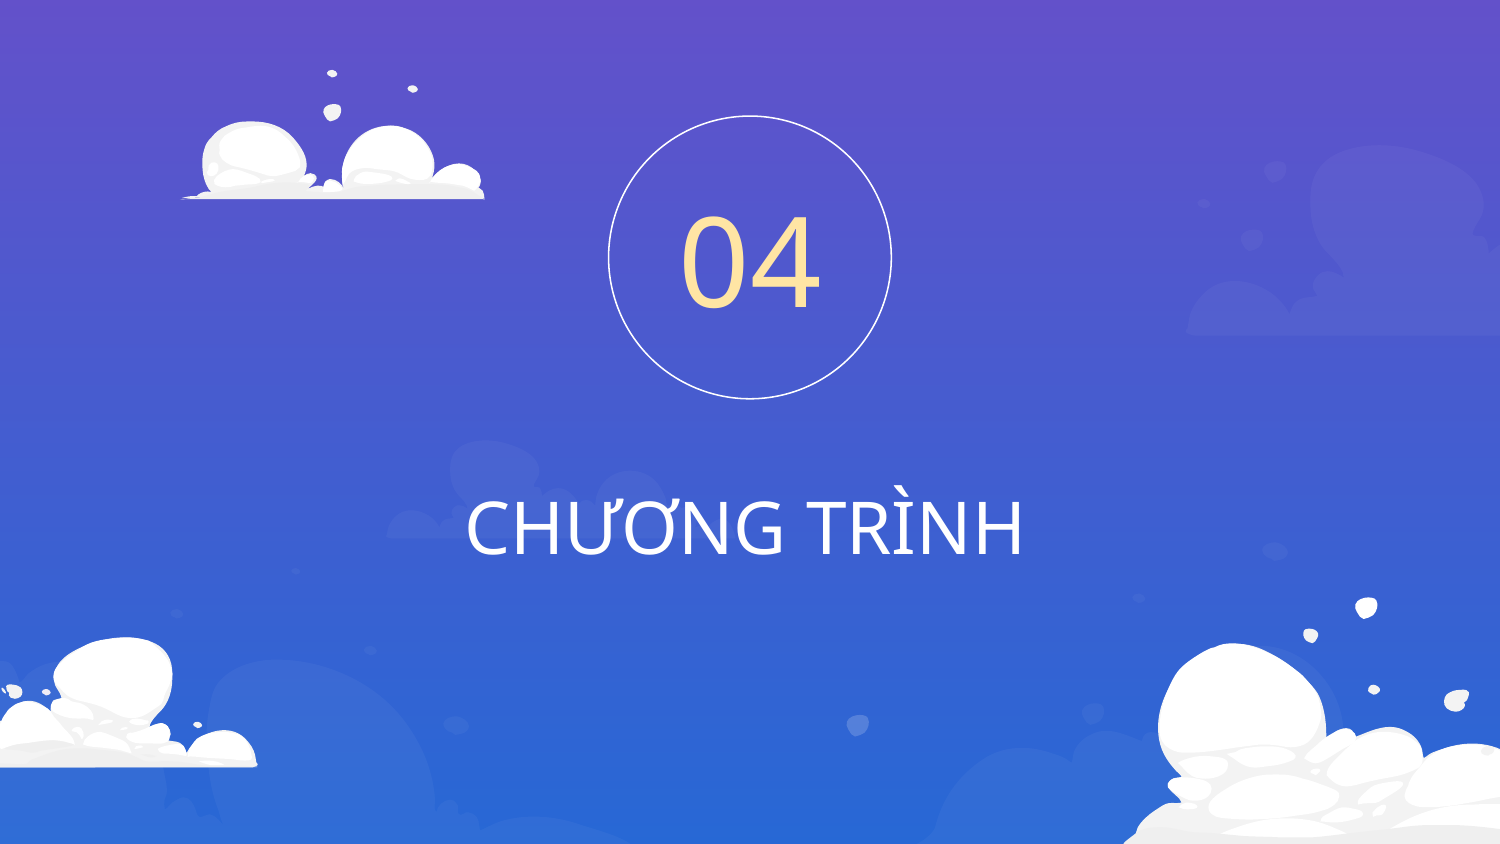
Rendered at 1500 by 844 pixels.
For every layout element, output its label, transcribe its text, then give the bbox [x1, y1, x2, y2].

text_box [608, 218, 614, 297]
title 04 [614, 168, 886, 347]
text_box [886, 219, 892, 296]
title CHƯƠNG TRÌNH [449, 442, 1051, 608]
text_box [640, 347, 860, 399]
text_box [640, 116, 860, 168]
